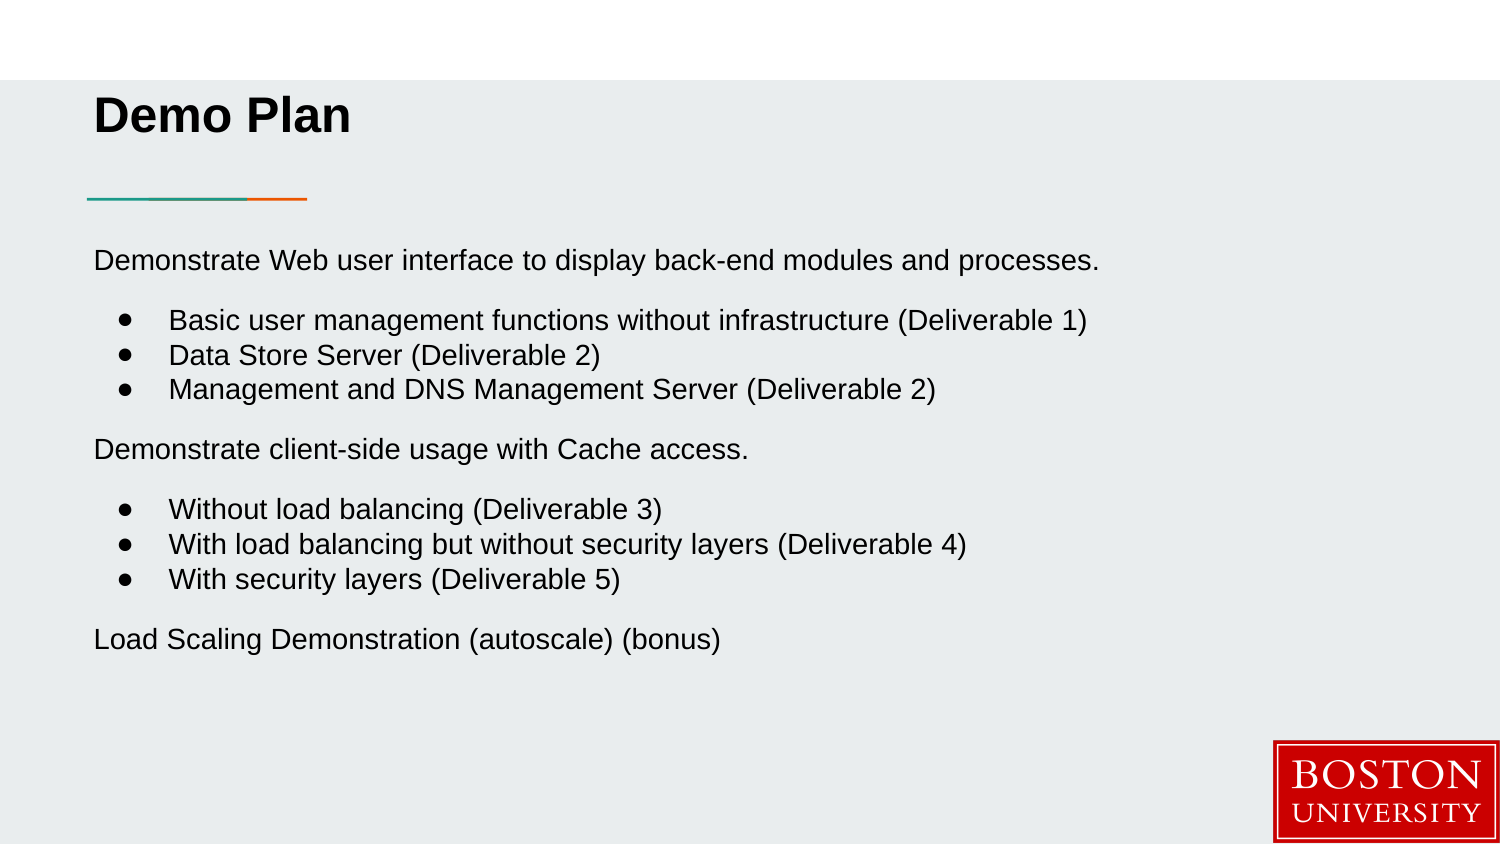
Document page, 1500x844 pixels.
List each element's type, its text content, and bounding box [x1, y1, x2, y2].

picture [1271, 739, 1500, 844]
title Demo Plan [78, 67, 1010, 225]
subtitle Demonstrate Web user interface to display back-end modules and processes. Basic user management functions without infrastructure (Deliverable 1) Data Store Server (Deliverable 2) Management and DNS Management Server (Deliverable 2) Demonstrate client-side usage with Cache access. Without load balancing (Deliverable 3) With load balancing but without security layers (Deliverable 4) With security layers (Deliverable 5) Load Scaling Demonstration (autoscale) (bonus) [78, 225, 1337, 787]
